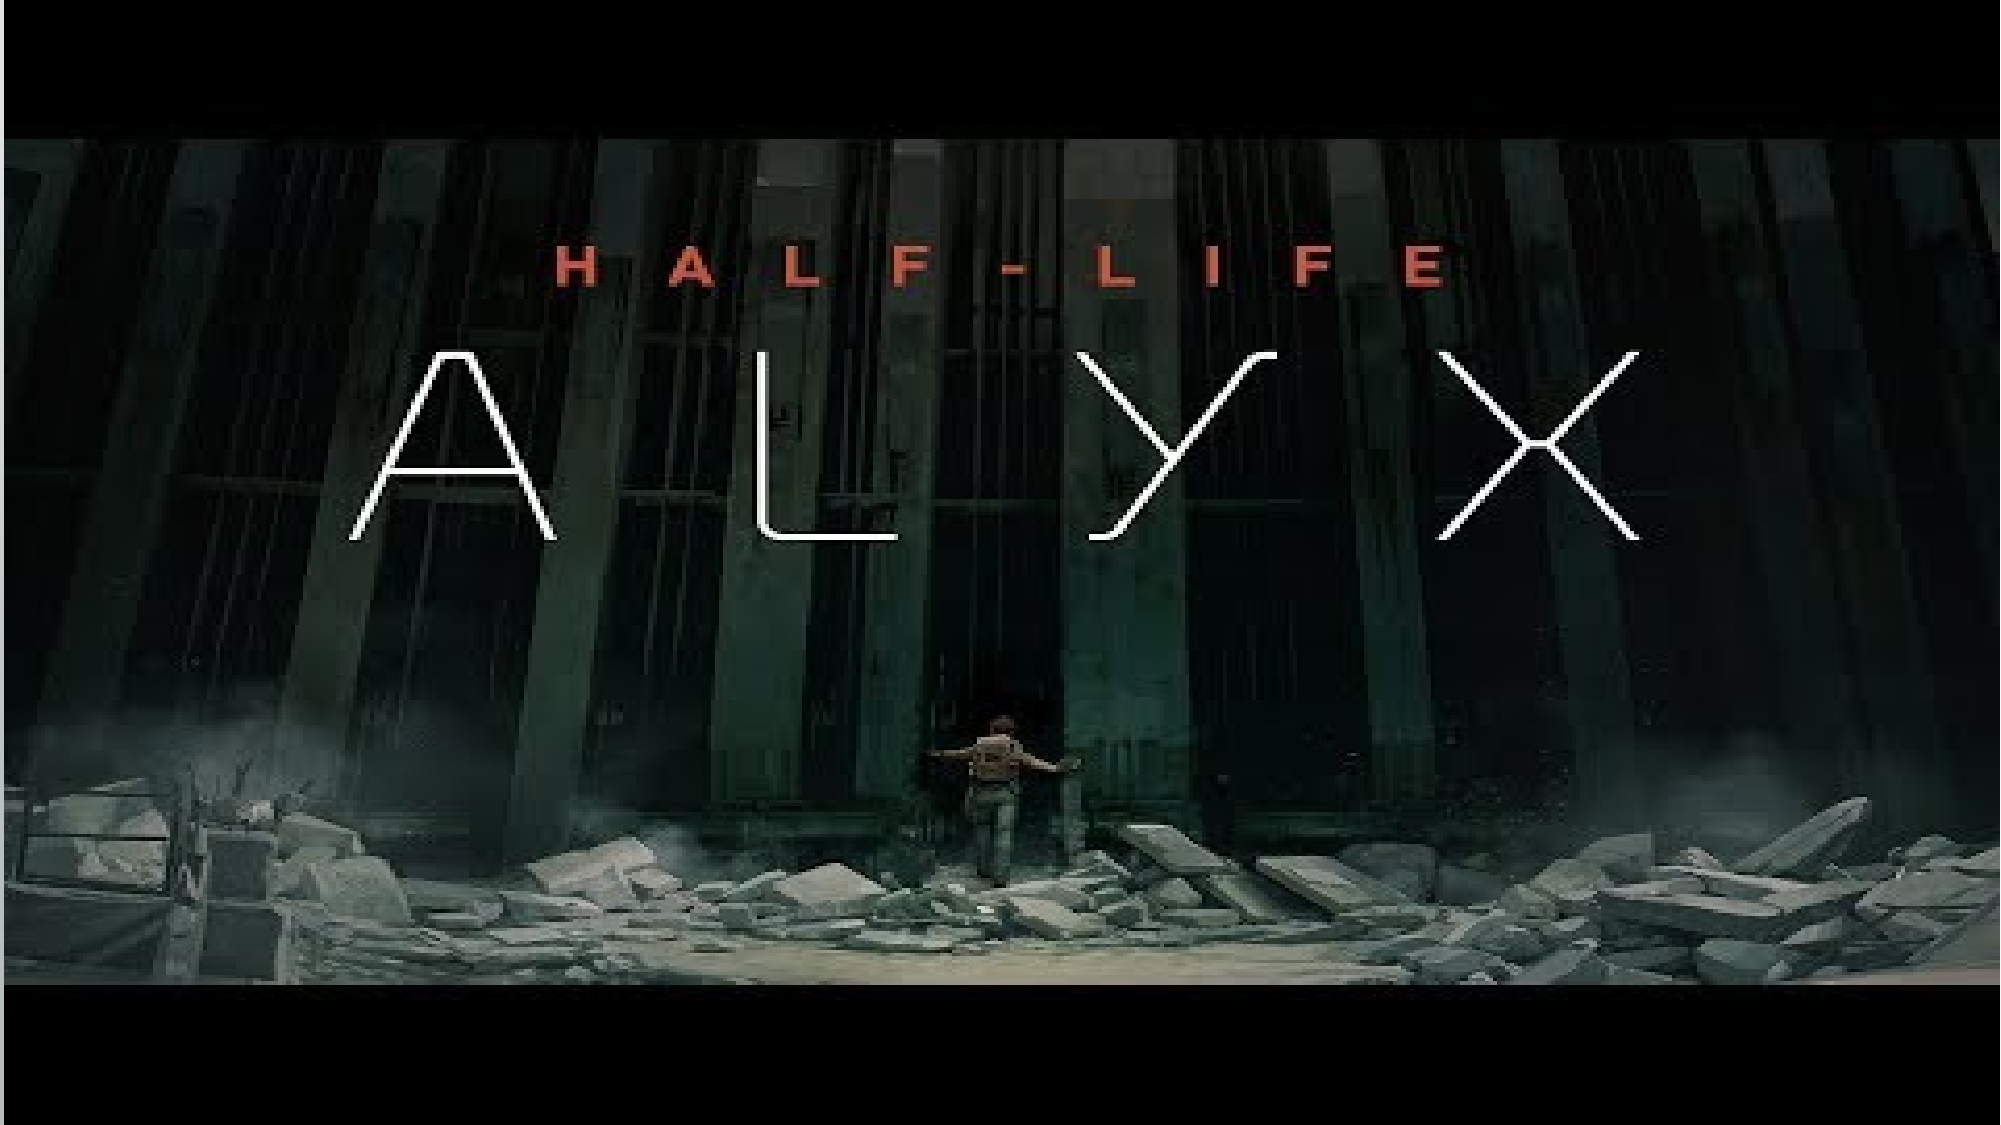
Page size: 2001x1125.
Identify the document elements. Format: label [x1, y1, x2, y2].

text_box [2, 0, 2000, 1125]
